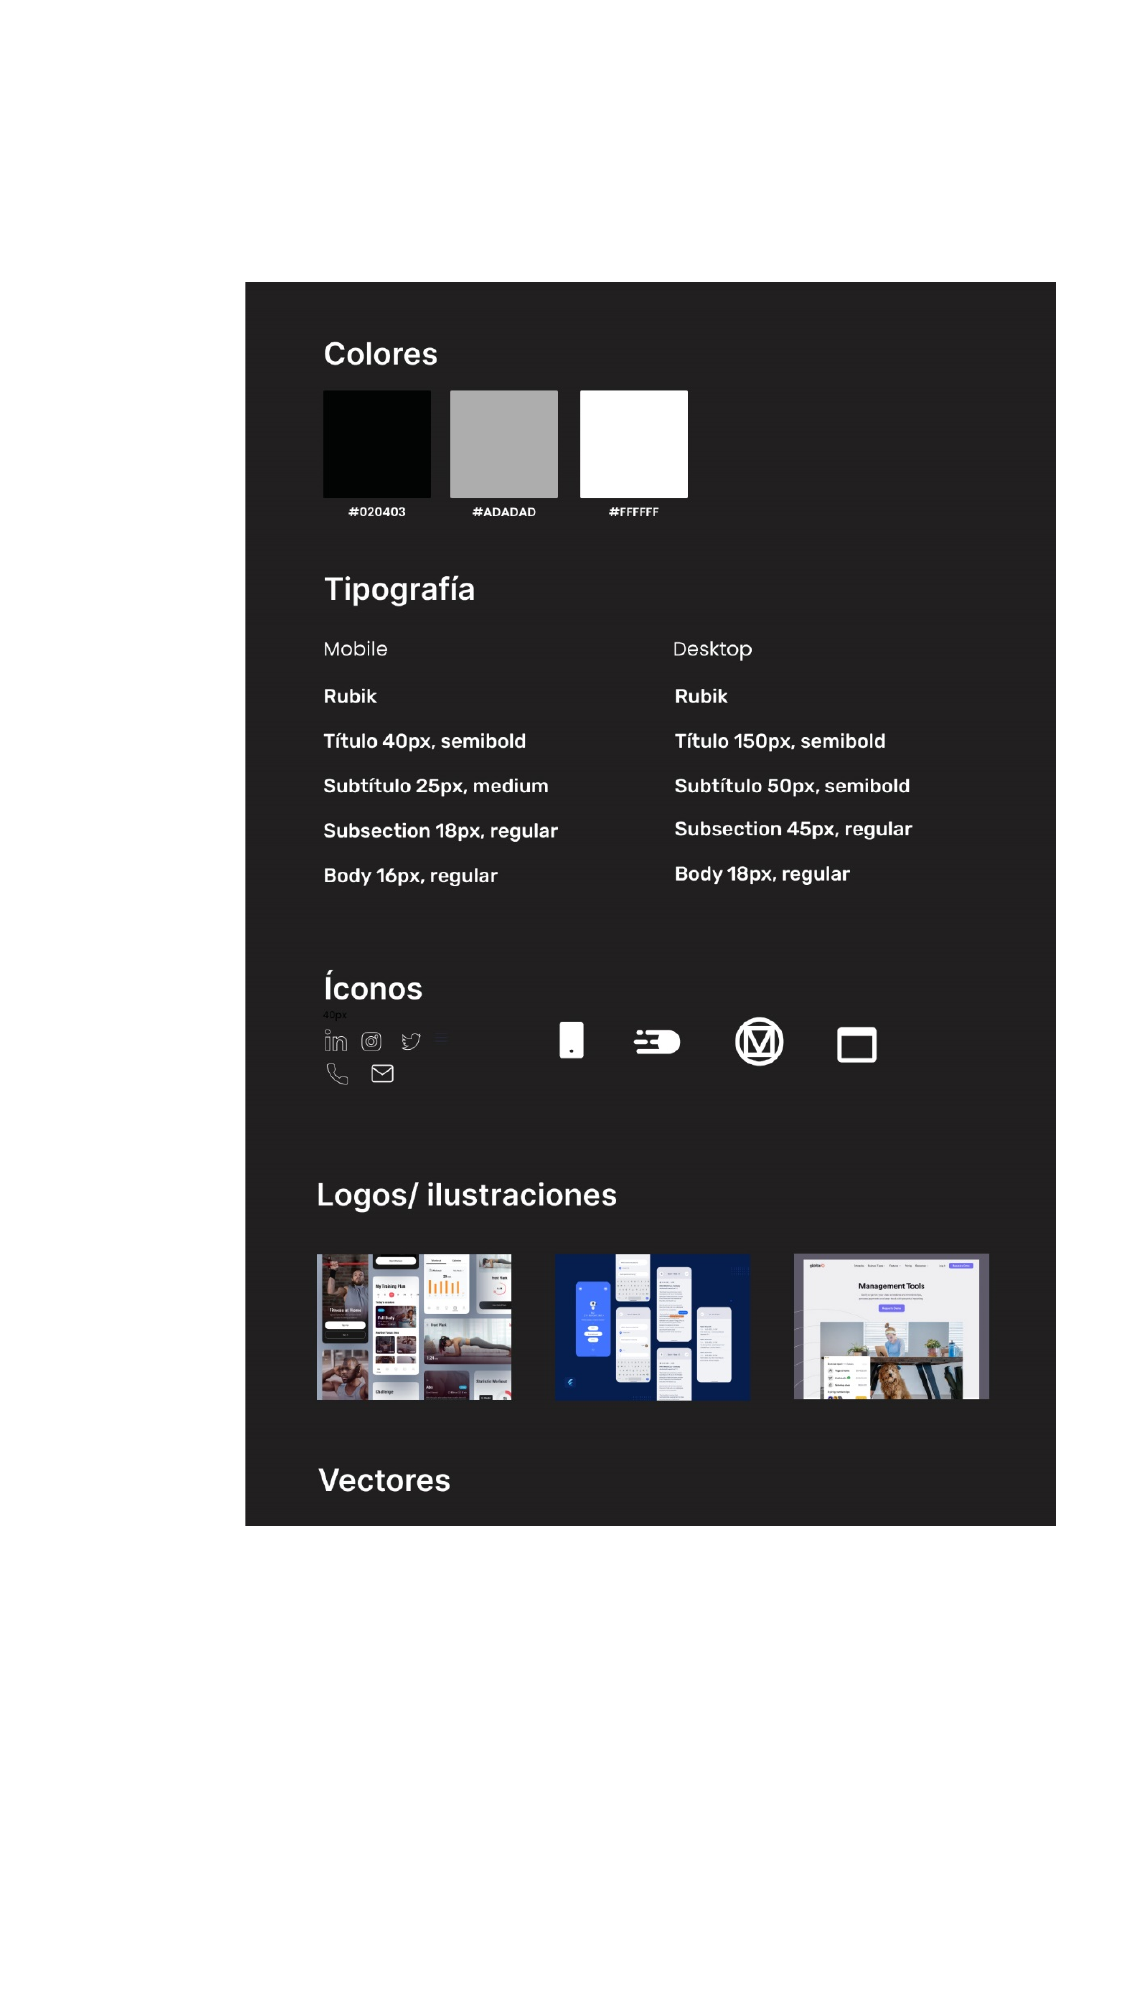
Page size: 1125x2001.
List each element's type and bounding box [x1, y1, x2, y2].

picture [245, 282, 1056, 1526]
